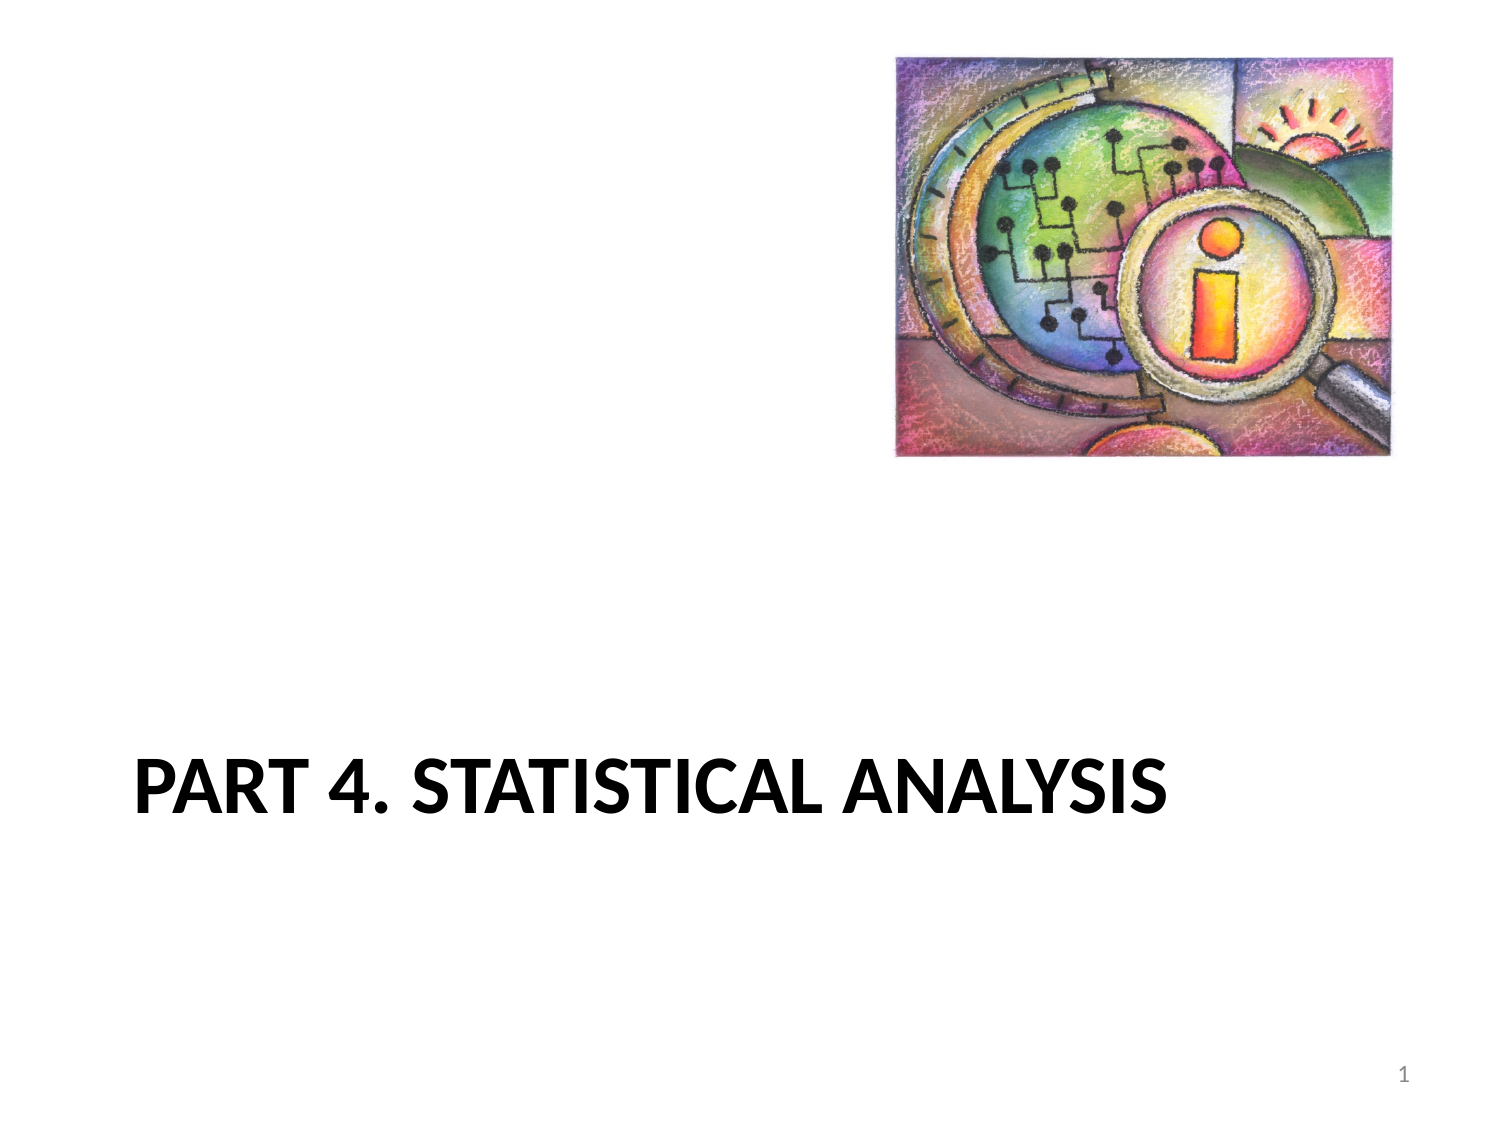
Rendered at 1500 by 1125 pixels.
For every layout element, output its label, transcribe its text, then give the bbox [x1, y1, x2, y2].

slide_number 167 [1074, 1042, 1425, 1103]
picture [887, 49, 1400, 465]
title Part 4. Statistical analysis [118, 722, 1394, 947]
